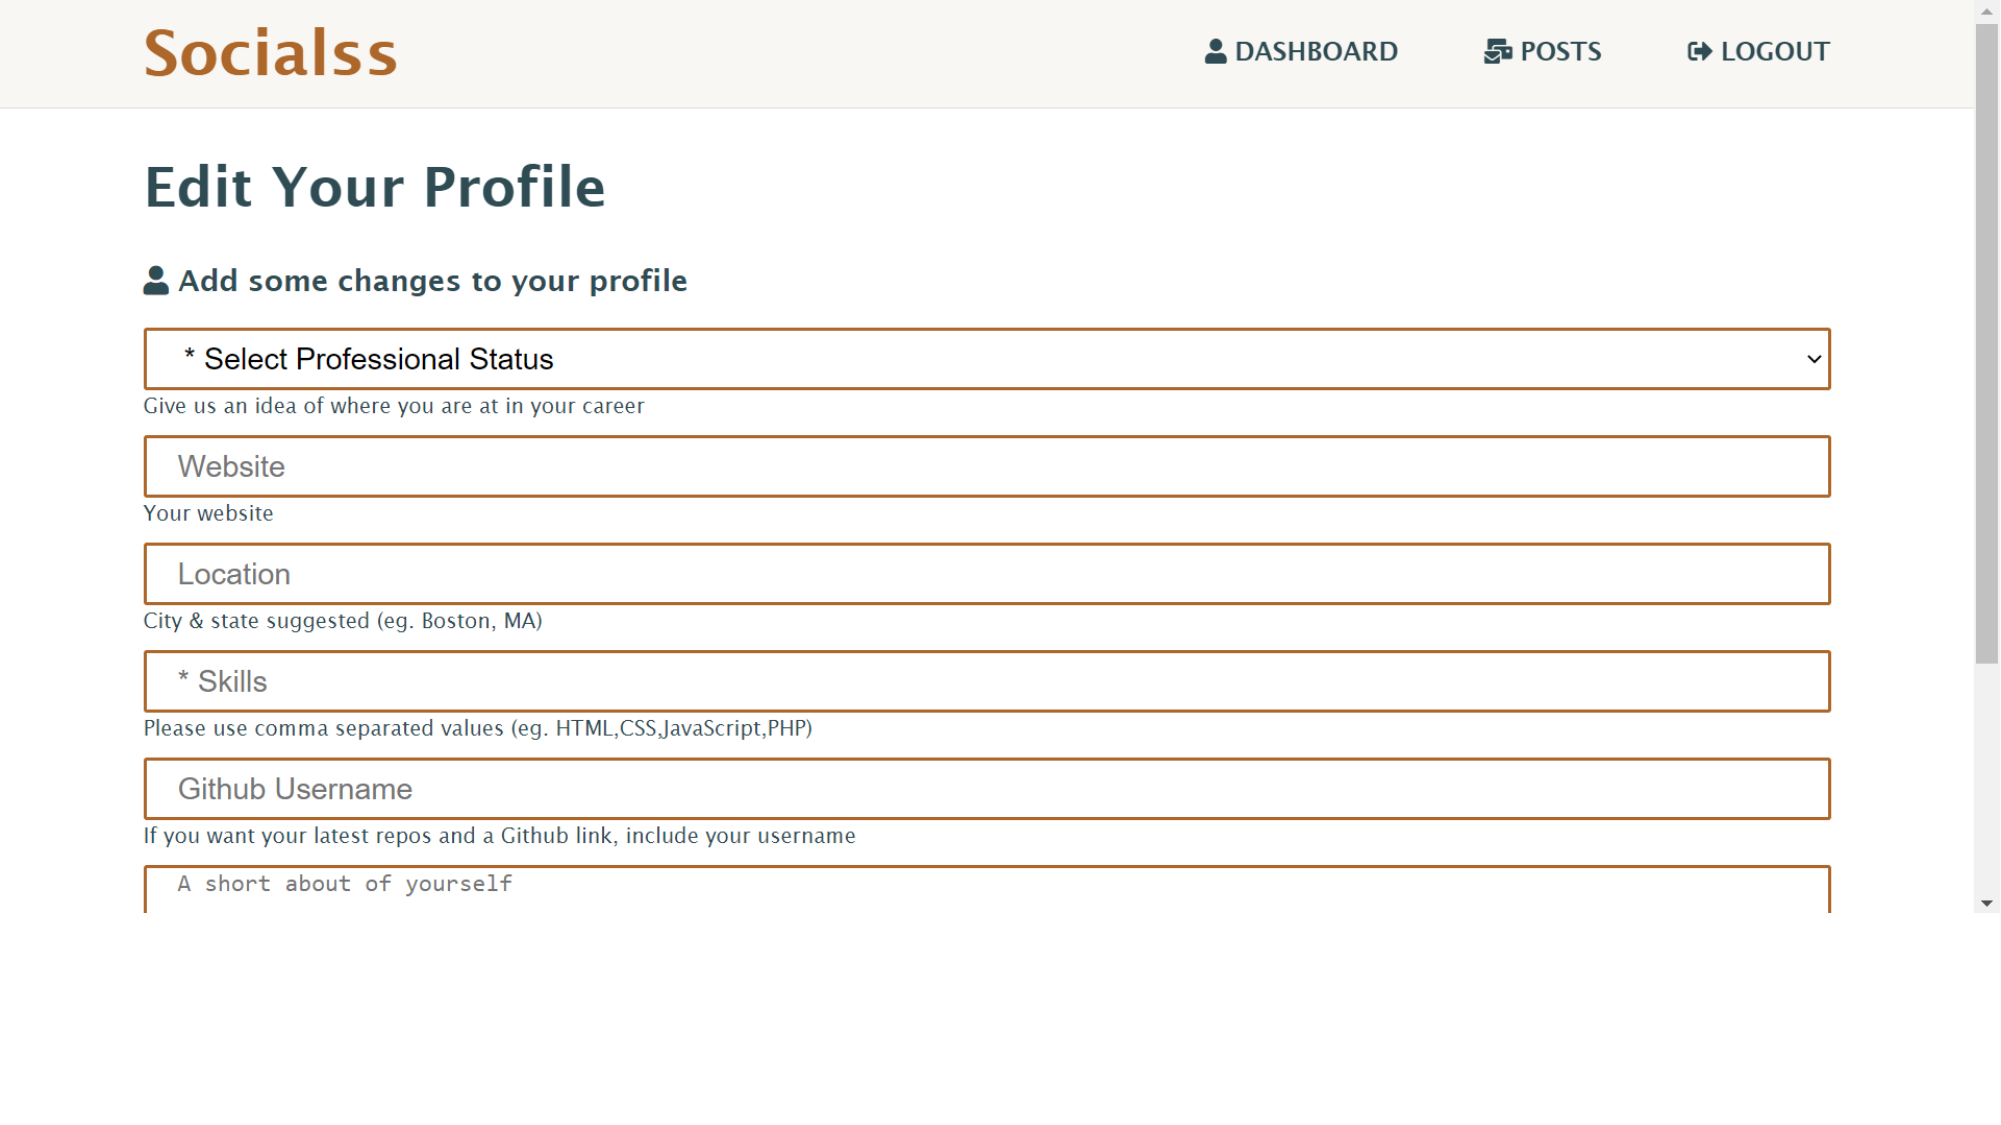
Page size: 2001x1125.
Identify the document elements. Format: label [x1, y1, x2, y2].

picture [0, 0, 2000, 913]
